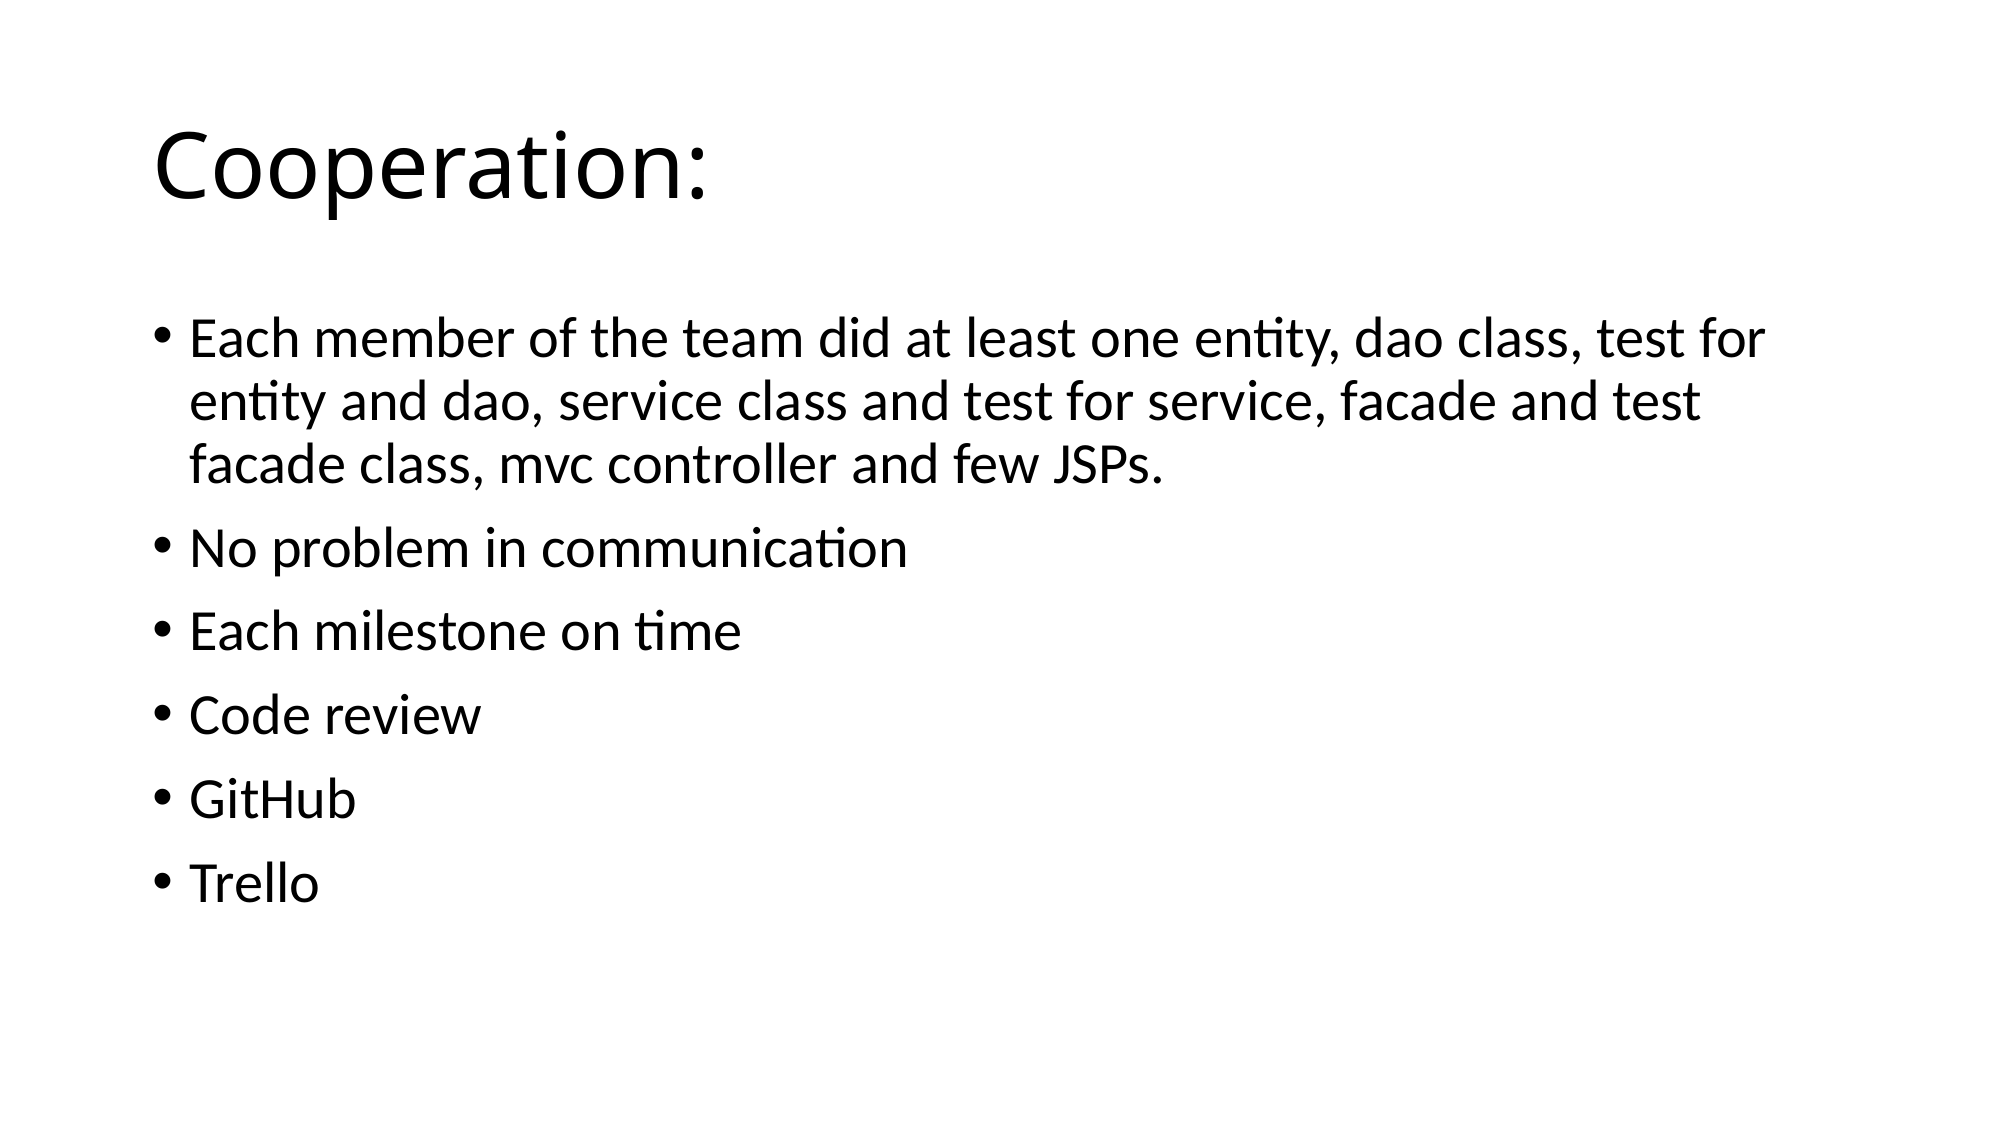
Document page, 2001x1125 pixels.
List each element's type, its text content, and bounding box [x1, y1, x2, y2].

list Each member of the team did at least one entity, dao class, test for entity and dao, service class and test for service, facade and test facade class, mvc controller and few JSPs. No problem in communication Each milestone on time Code review GitHub Trello [137, 299, 1863, 1014]
title Cooperation: [137, 59, 1863, 278]
